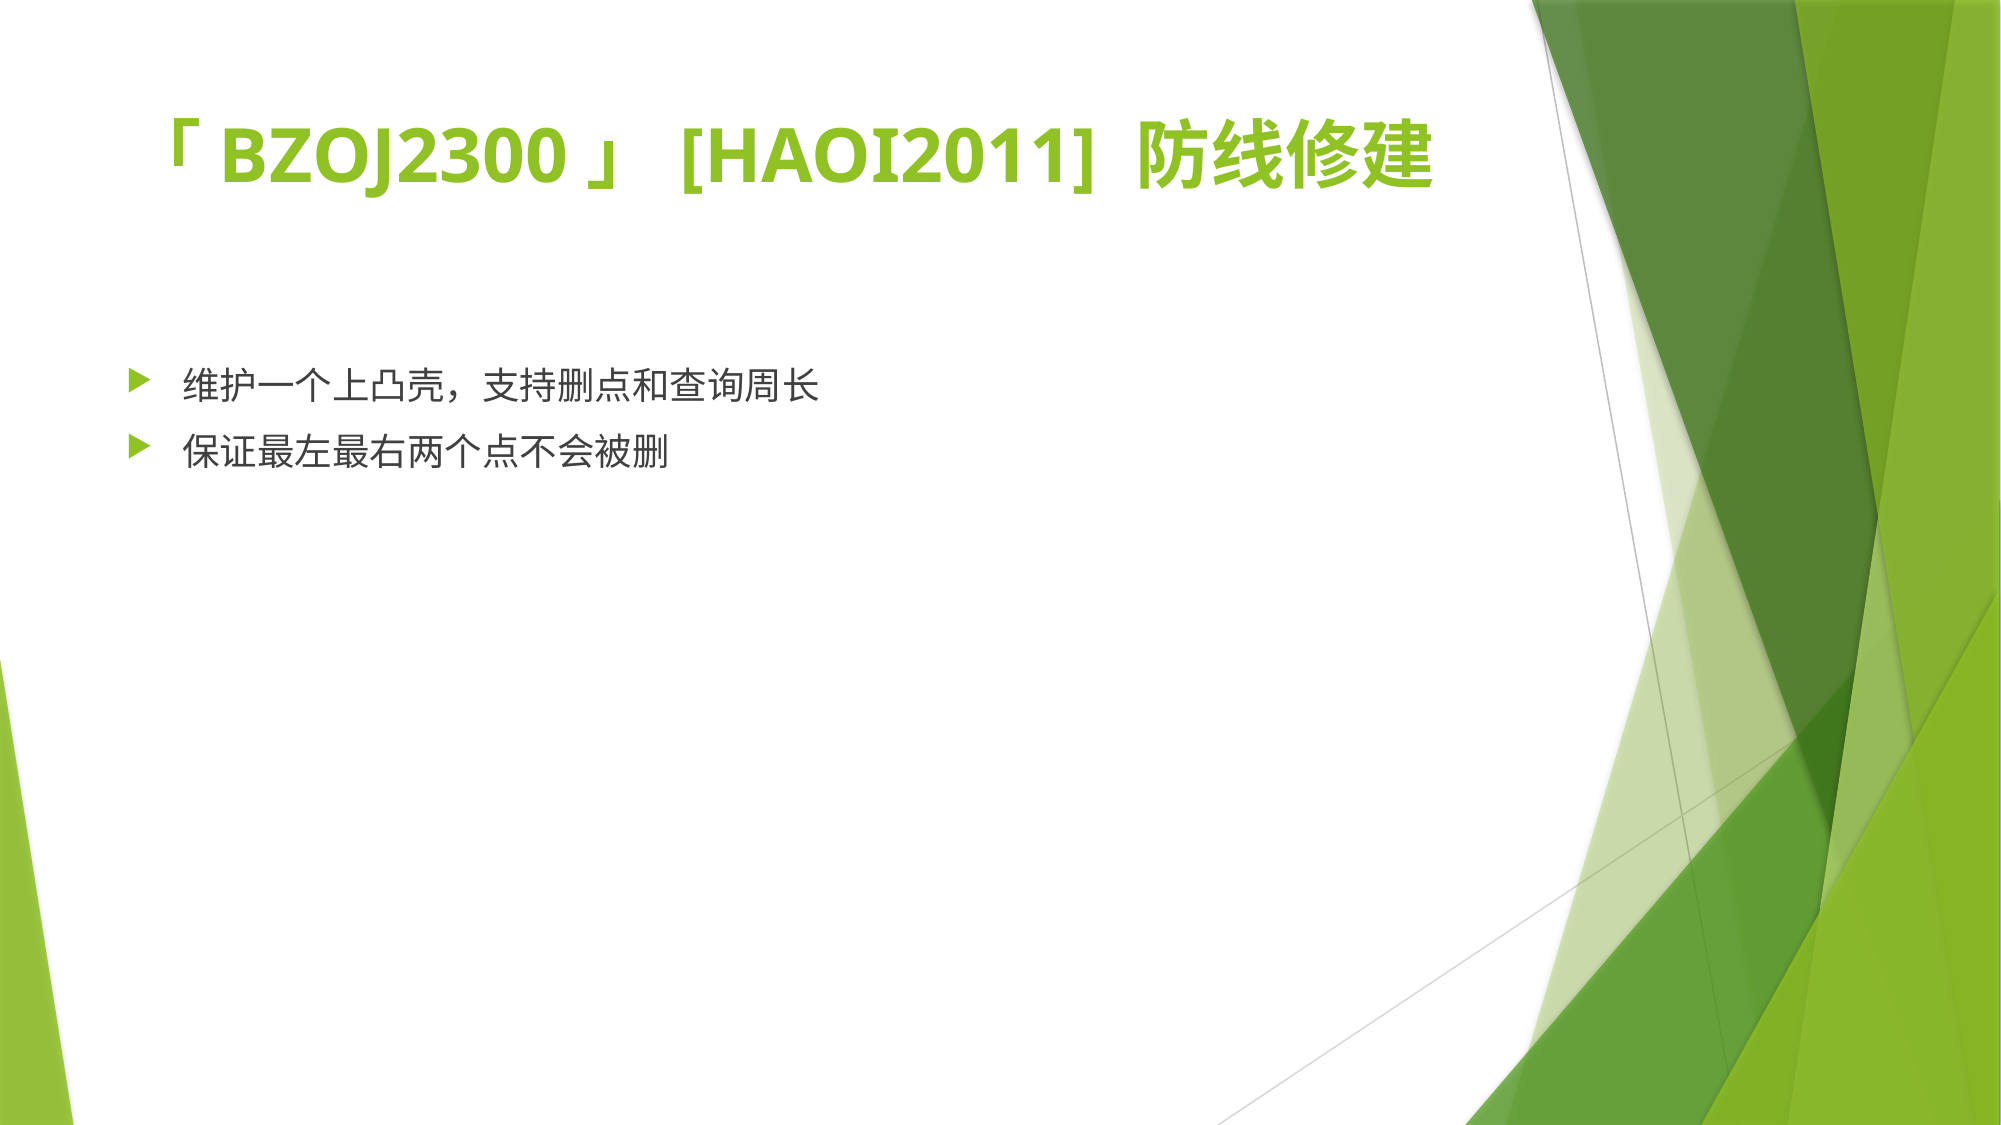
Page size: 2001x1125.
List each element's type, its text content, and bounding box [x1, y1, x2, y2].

list 维护一个上凸壳，支持删点和查询周长 保证最左最右两个点不会被删 [111, 354, 1522, 992]
title 「BZOJ2300」[HAOI2011] 防线修建 [111, 99, 1522, 317]
